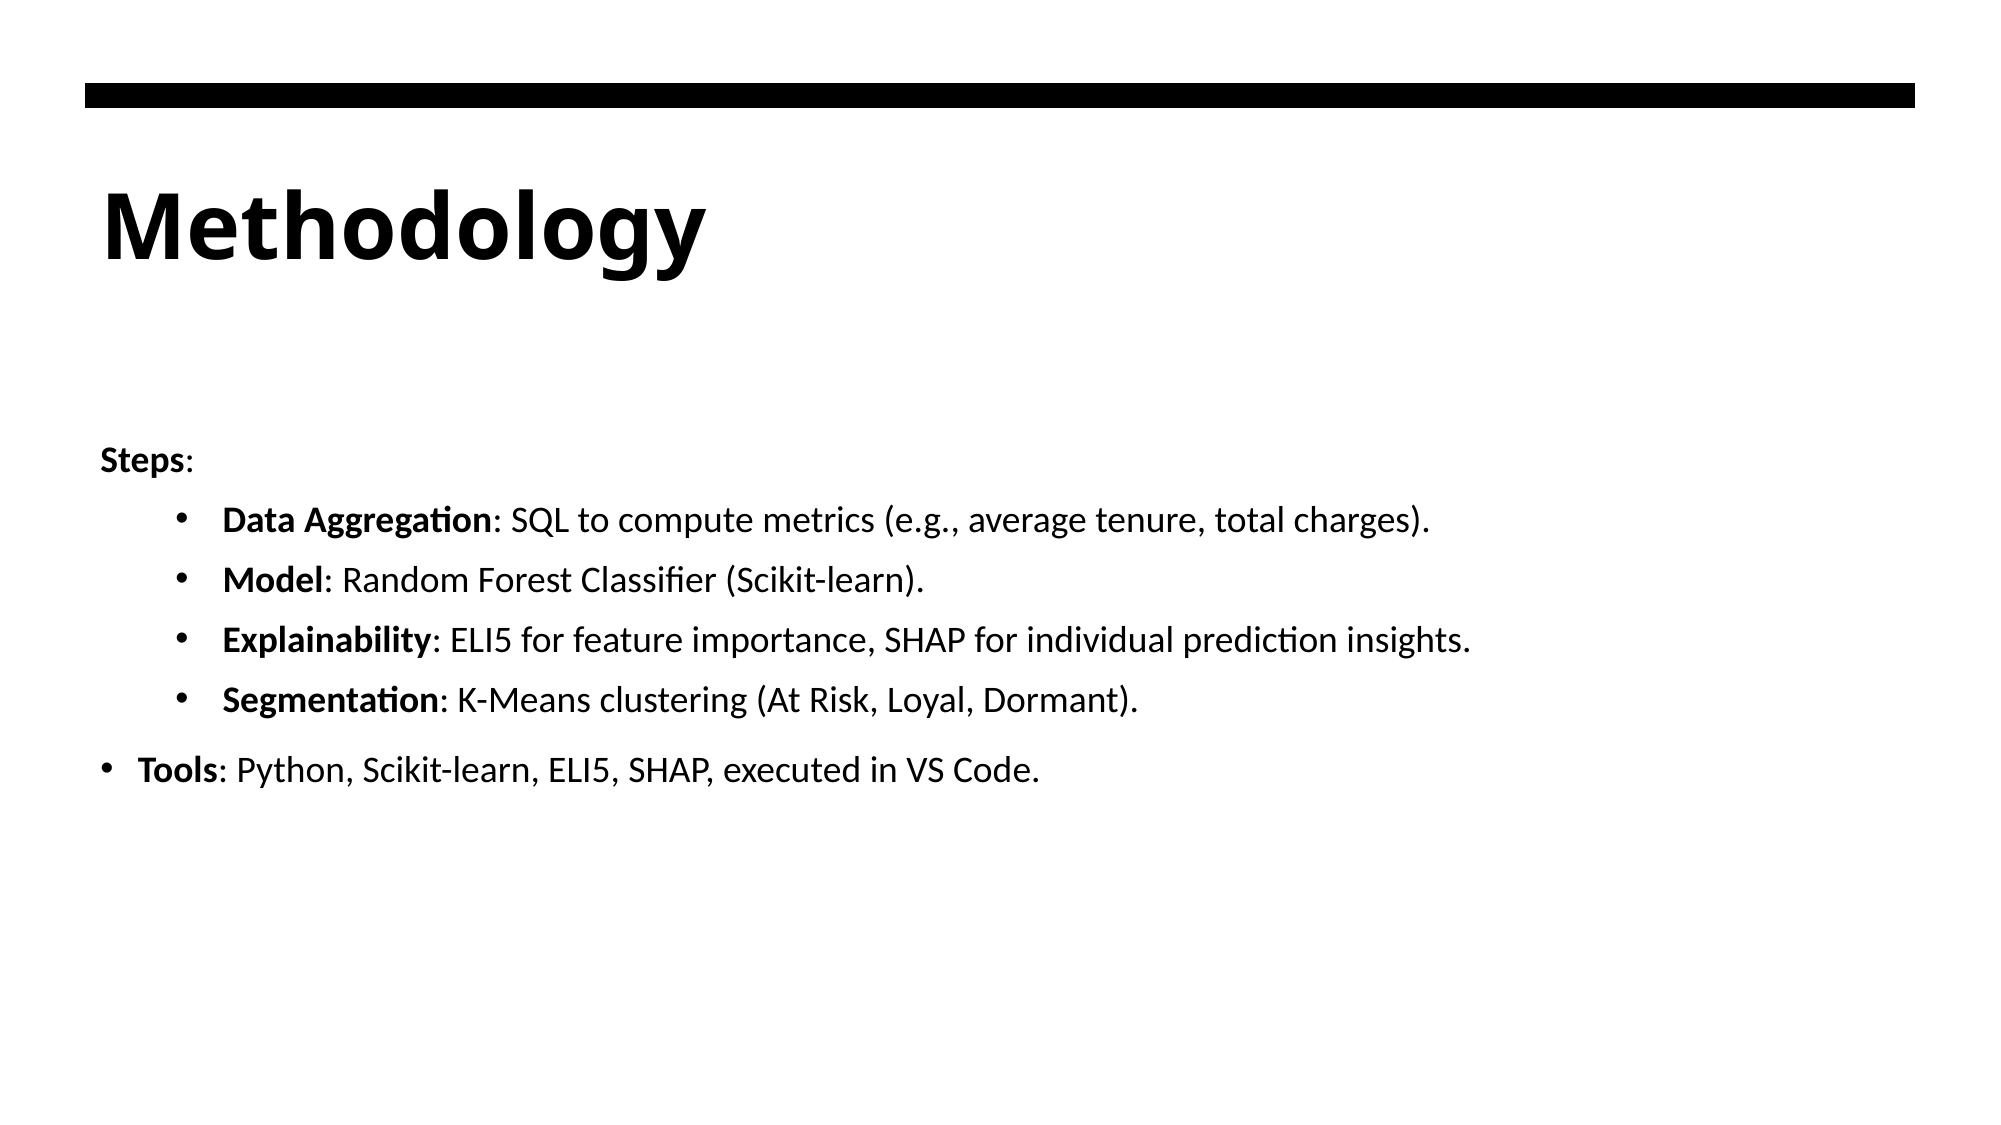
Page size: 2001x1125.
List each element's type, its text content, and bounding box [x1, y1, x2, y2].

list Steps: Data Aggregation: SQL to compute metrics (e.g., average tenure, total charges). Model: Random Forest Classifier (Scikit-learn). Explainability: ELI5 for feature importance, SHAP for individual prediction insights. Segmentation: K-Means clustering (At Risk, Loyal, Dormant). Tools: Python, Scikit-learn, ELI5, SHAP, executed in VS Code. [85, 423, 1916, 1041]
title Methodology [85, 160, 1916, 401]
